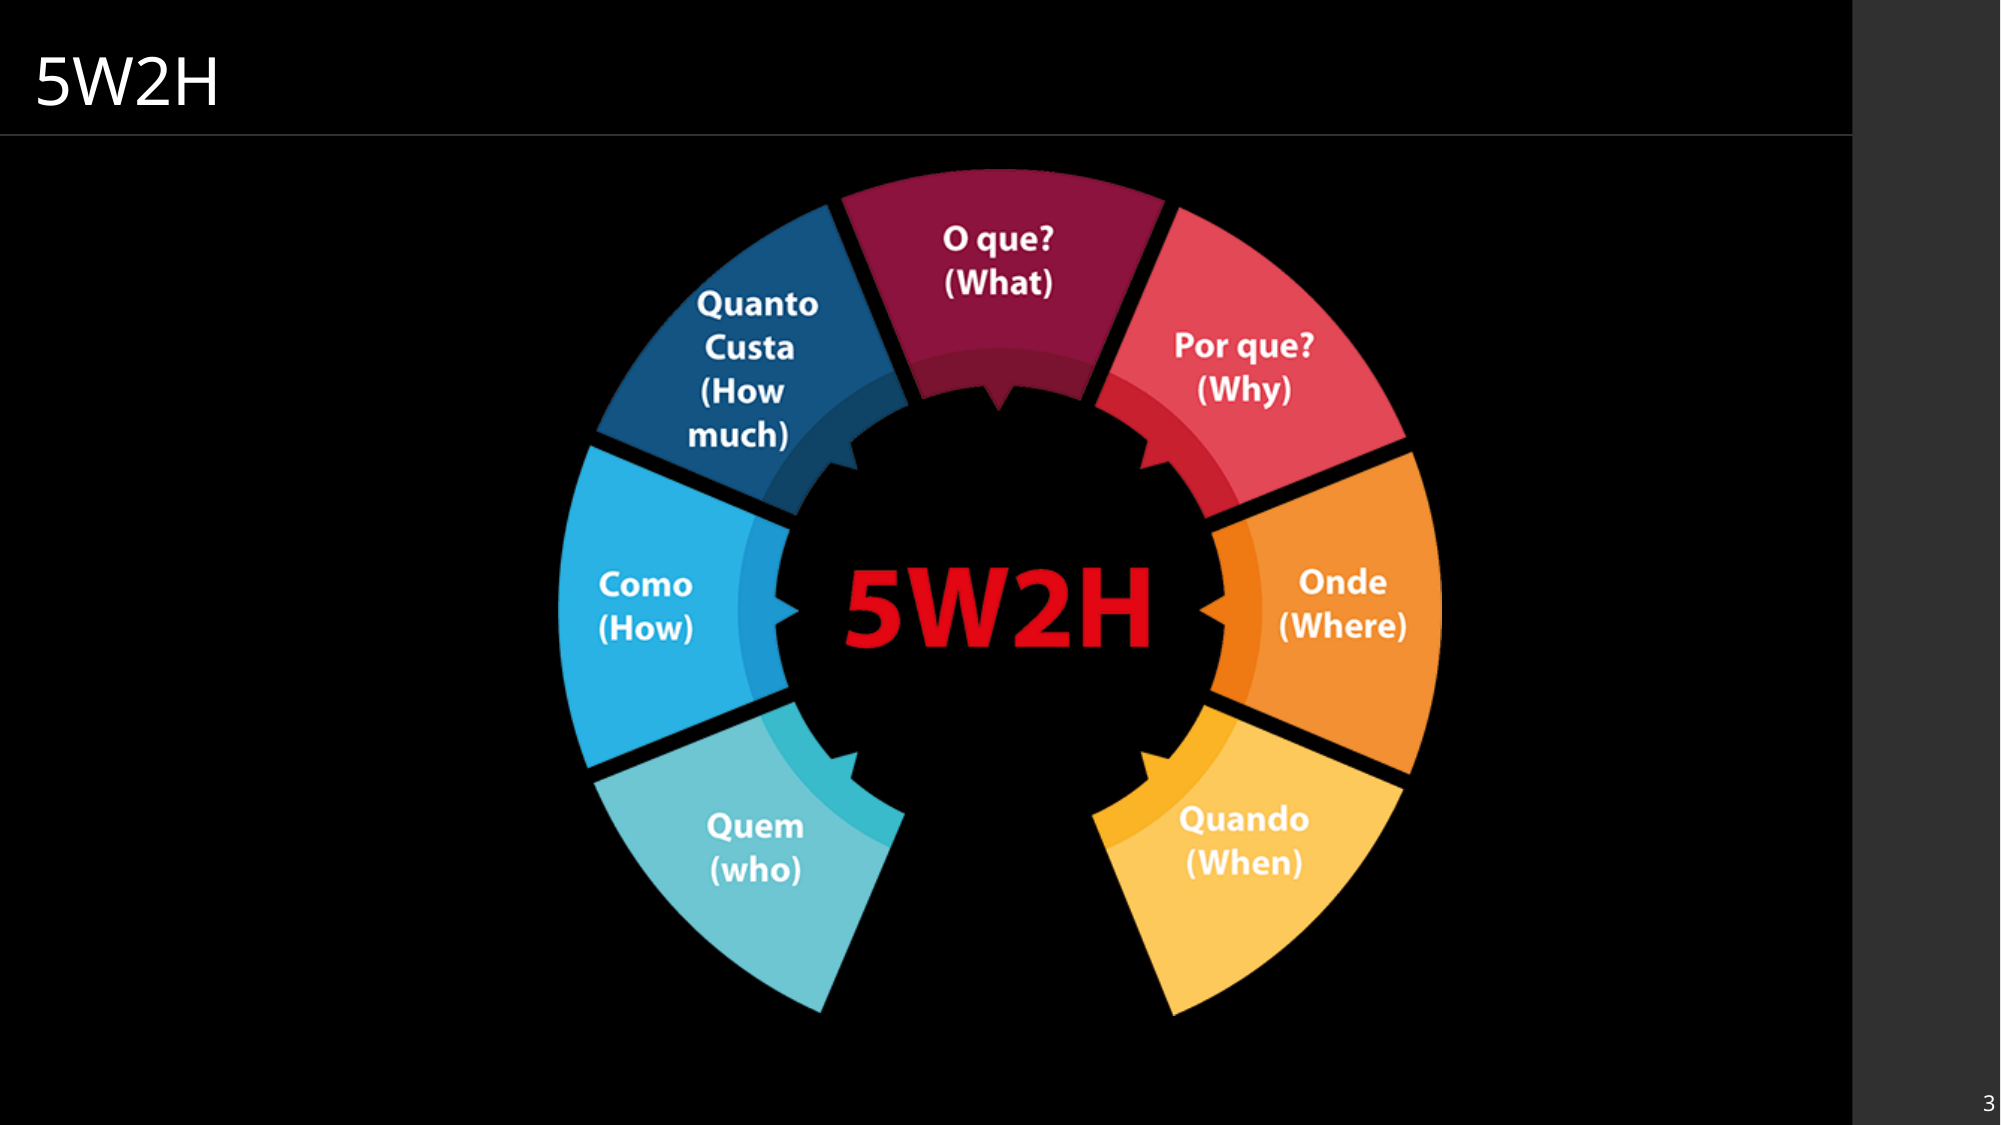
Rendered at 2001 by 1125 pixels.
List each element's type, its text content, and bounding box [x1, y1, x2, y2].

text_box 3 [1968, 1082, 2000, 1123]
text_box 5W2H [19, 31, 238, 127]
picture [558, 168, 1442, 1016]
